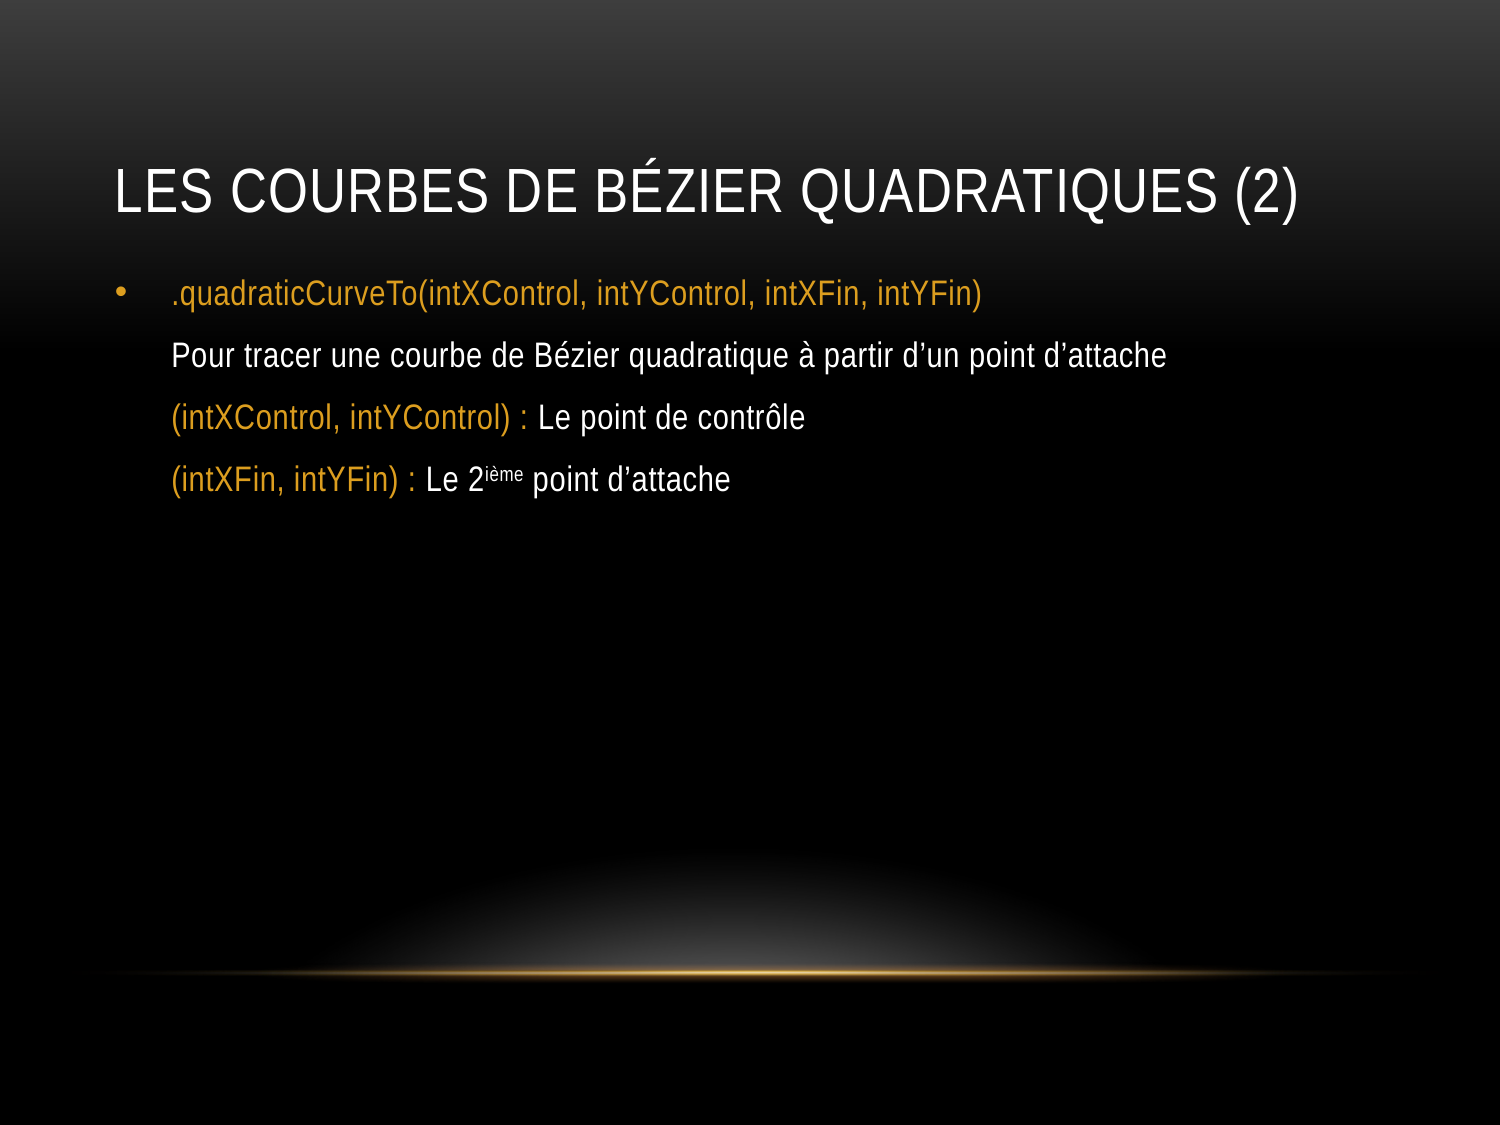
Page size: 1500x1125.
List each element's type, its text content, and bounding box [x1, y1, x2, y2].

picture [0, 0, 1500, 1125]
list .quadraticCurveTo(intXControl, intYControl, intXFin, intYFin) Pour tracer une courbe de Bézier quadratique à partir d’un point d’attache (intXControl, intYControl) : Le point de contrôle (intXFin, intYFin) : Le 2ième point d’attache [99, 262, 1400, 938]
title LES courbes de Bézier quadratiques (2) [99, 45, 1400, 233]
